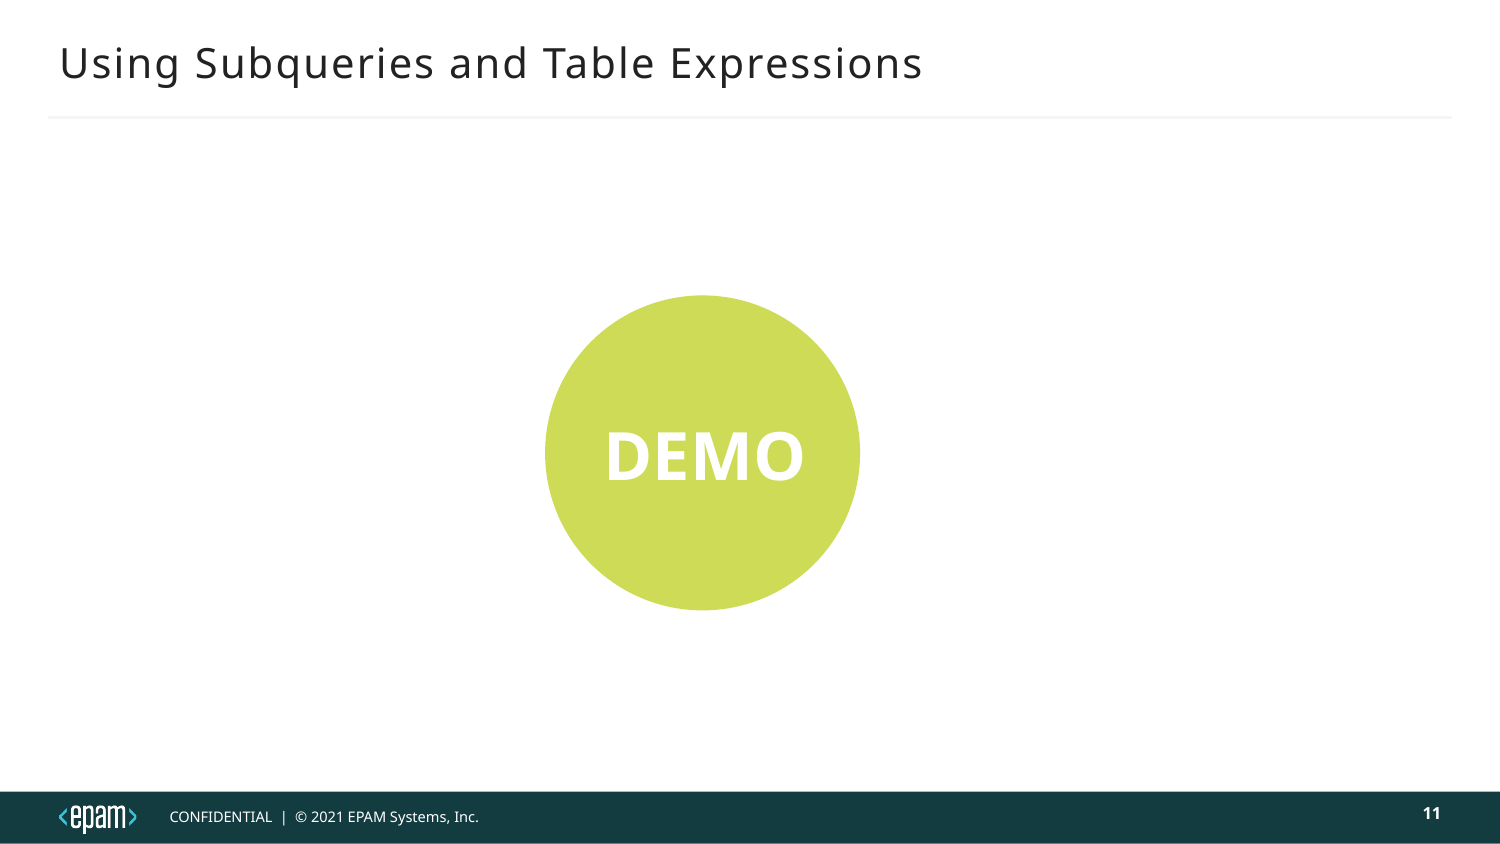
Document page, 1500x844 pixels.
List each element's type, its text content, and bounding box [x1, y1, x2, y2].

slide_number 11 [1216, 791, 1442, 844]
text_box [545, 295, 866, 611]
title Using Subqueries and Table Expressions [59, 37, 1442, 87]
